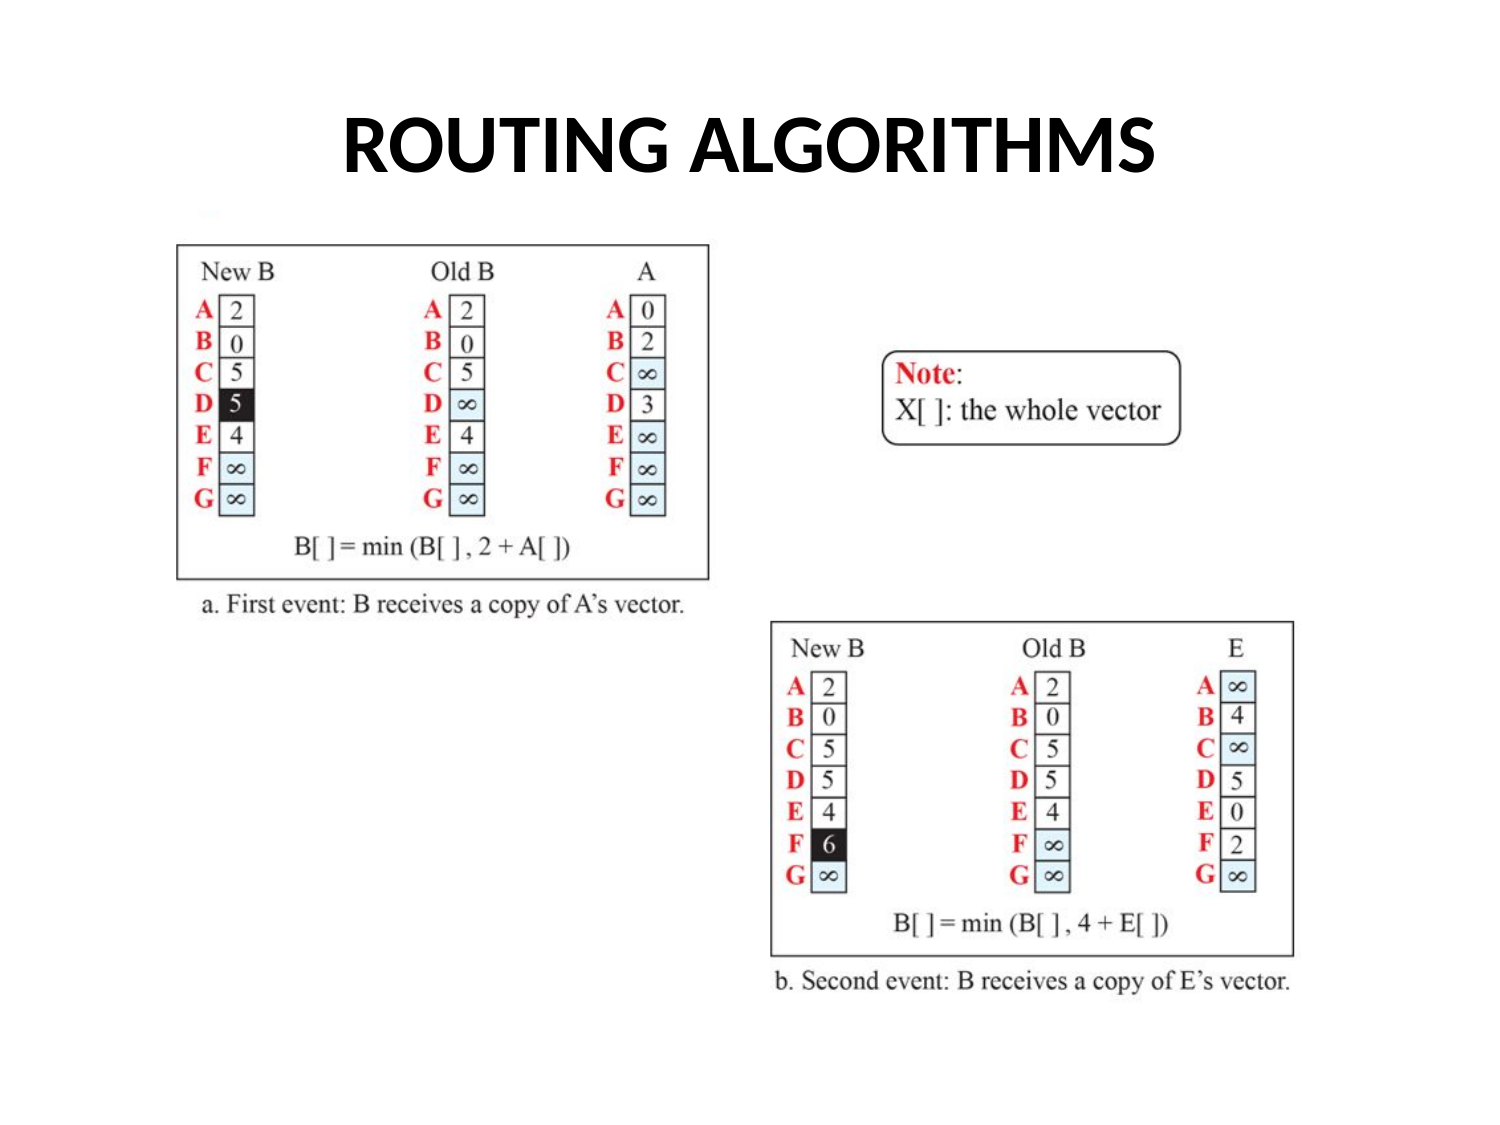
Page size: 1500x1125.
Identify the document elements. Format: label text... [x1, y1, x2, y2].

picture [134, 210, 1407, 1055]
title ROUTING ALGORITHMS [75, 45, 1425, 233]
